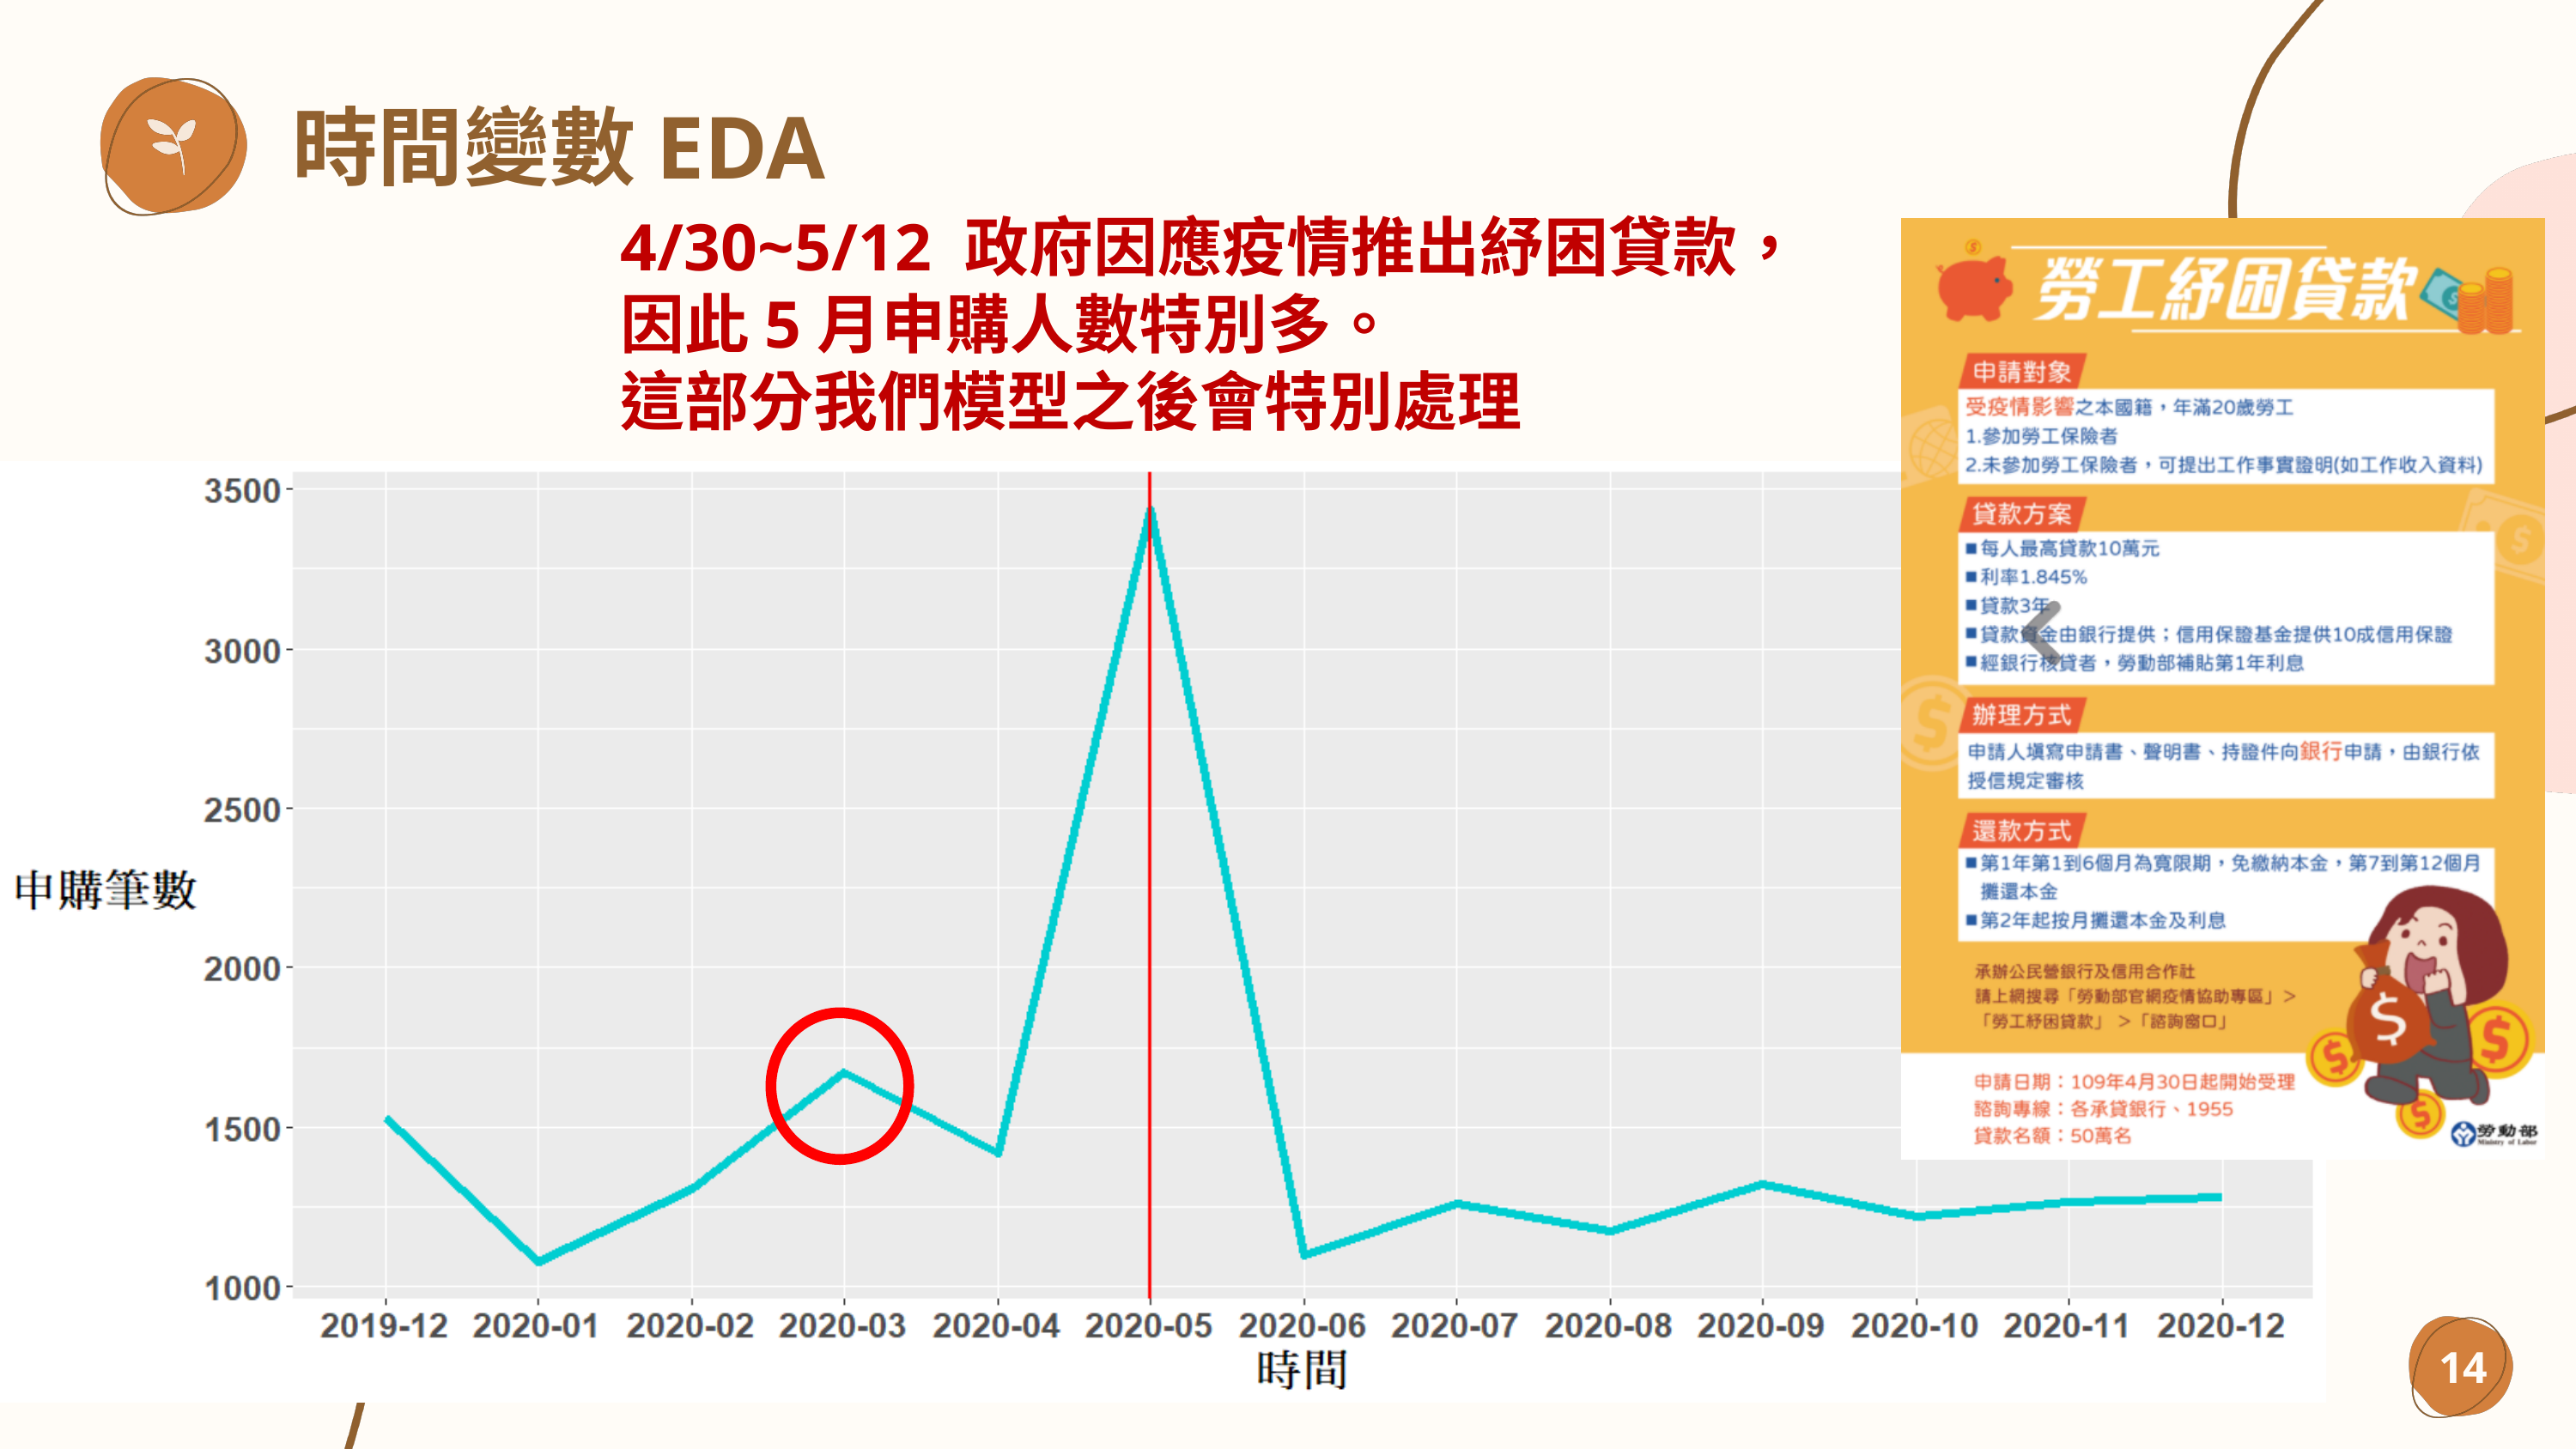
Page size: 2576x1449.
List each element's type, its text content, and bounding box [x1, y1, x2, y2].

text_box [96, 71, 1076, 219]
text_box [2405, 1312, 2516, 1421]
text_box 4/30~5/12 政府因應疫情推出紓困貸款， 因此5月申購人數特別多。 這部分我們模型之後會特別處理 [607, 199, 2035, 445]
picture [0, 0, 2576, 1449]
